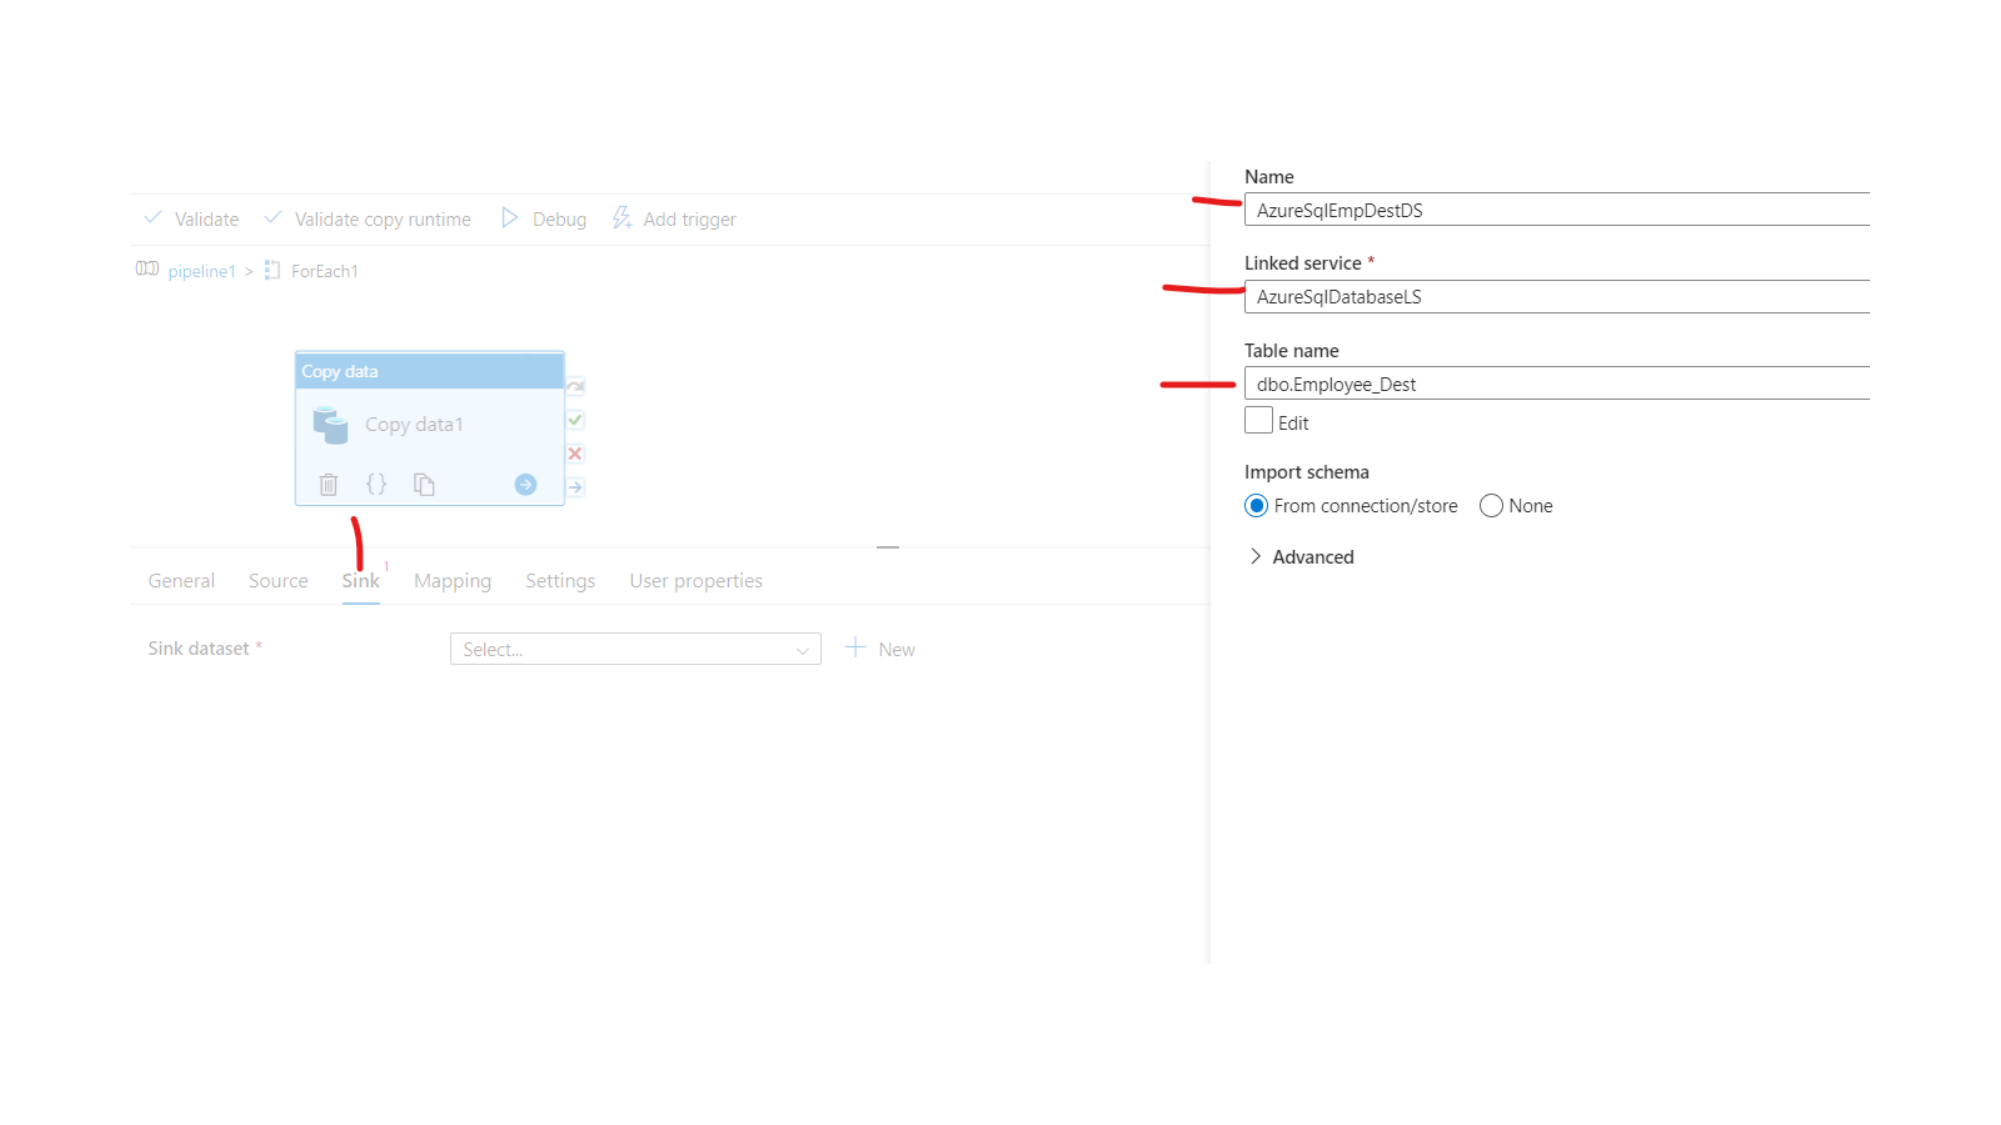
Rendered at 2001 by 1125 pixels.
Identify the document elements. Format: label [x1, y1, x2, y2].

picture [130, 161, 1870, 964]
